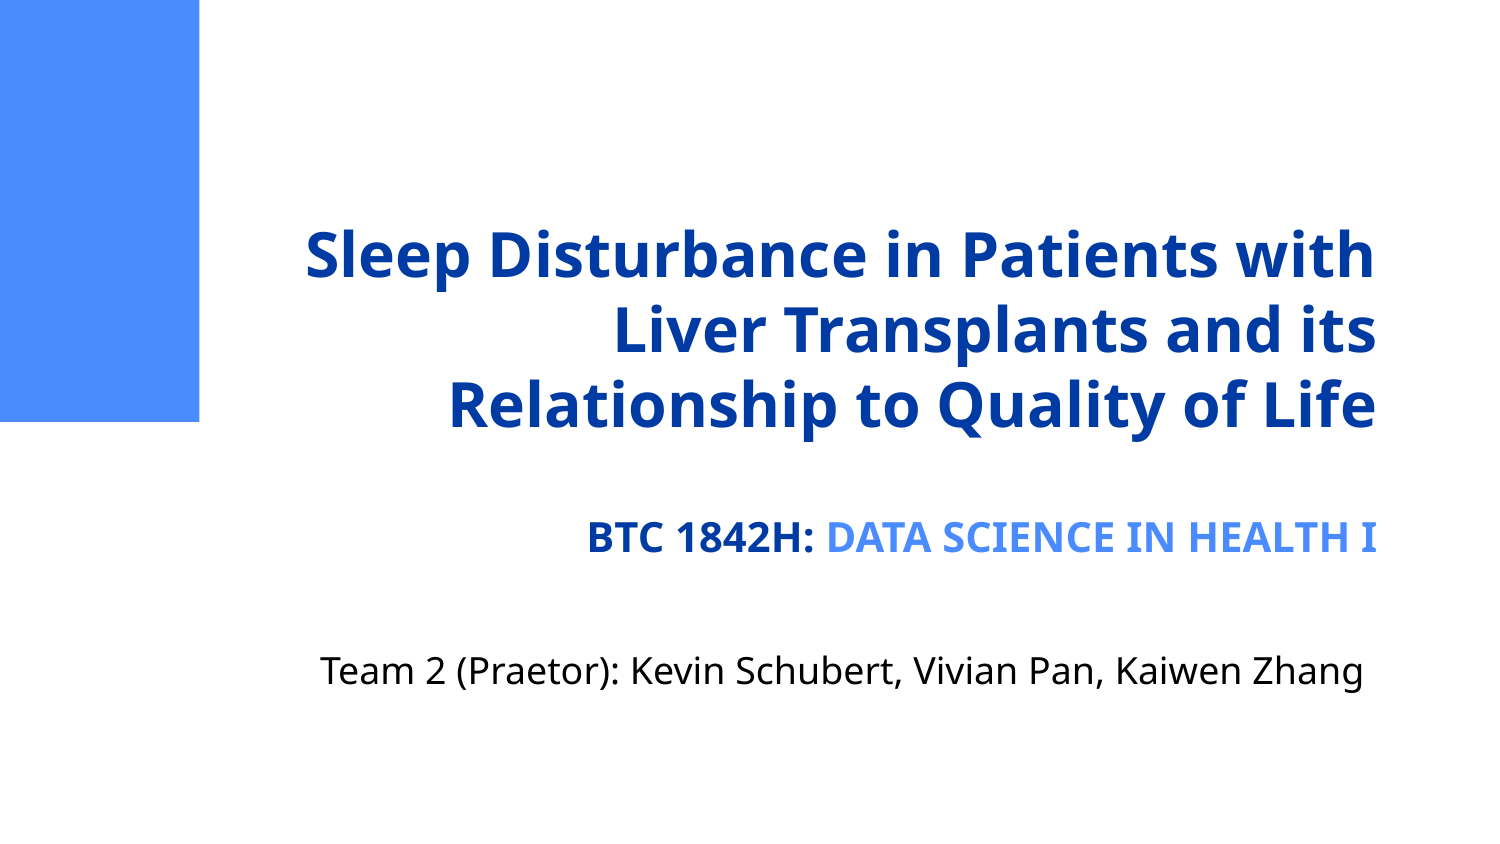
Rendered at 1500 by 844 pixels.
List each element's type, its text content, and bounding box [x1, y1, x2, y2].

subtitle Team 2 (Praetor): Kevin Schubert, Vivian Pan, Kaiwen Zhang [97, 632, 1381, 724]
title Sleep Disturbance in Patients with Liver Transplants and its Relationship to Quality of Life BTC 1842H: DATA SCIENCE IN HEALTH I [222, 192, 1393, 576]
